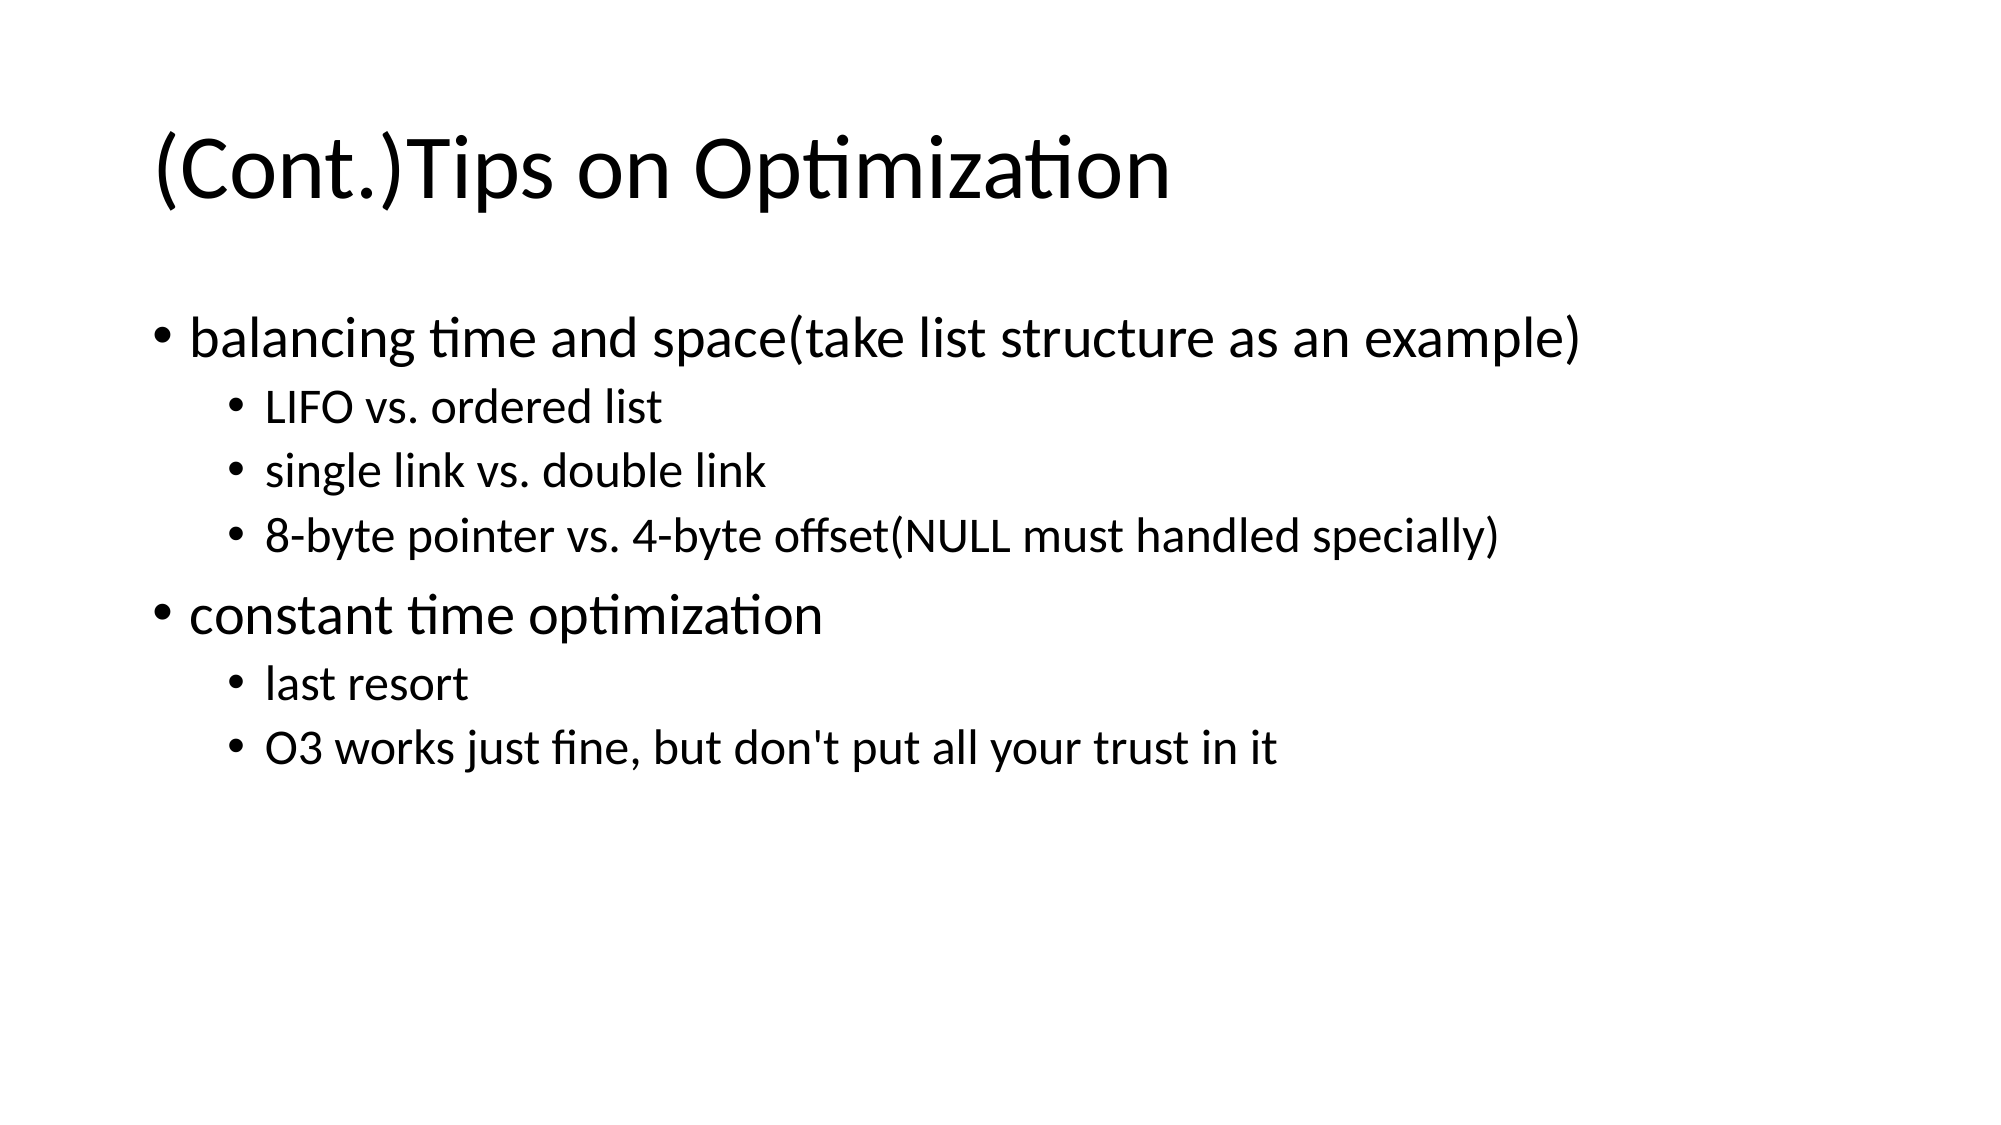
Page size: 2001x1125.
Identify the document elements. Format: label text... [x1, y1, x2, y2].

title (Cont.)Tips on Optimization [137, 59, 1863, 278]
list balancing time and space(take list structure as an example) LIFO vs. ordered list single link vs. double link 8-byte pointer vs. 4-byte offset(NULL must handled specially) constant time optimization last resort O3 works just fine, but don't put all your trust in it [137, 299, 1863, 1014]
